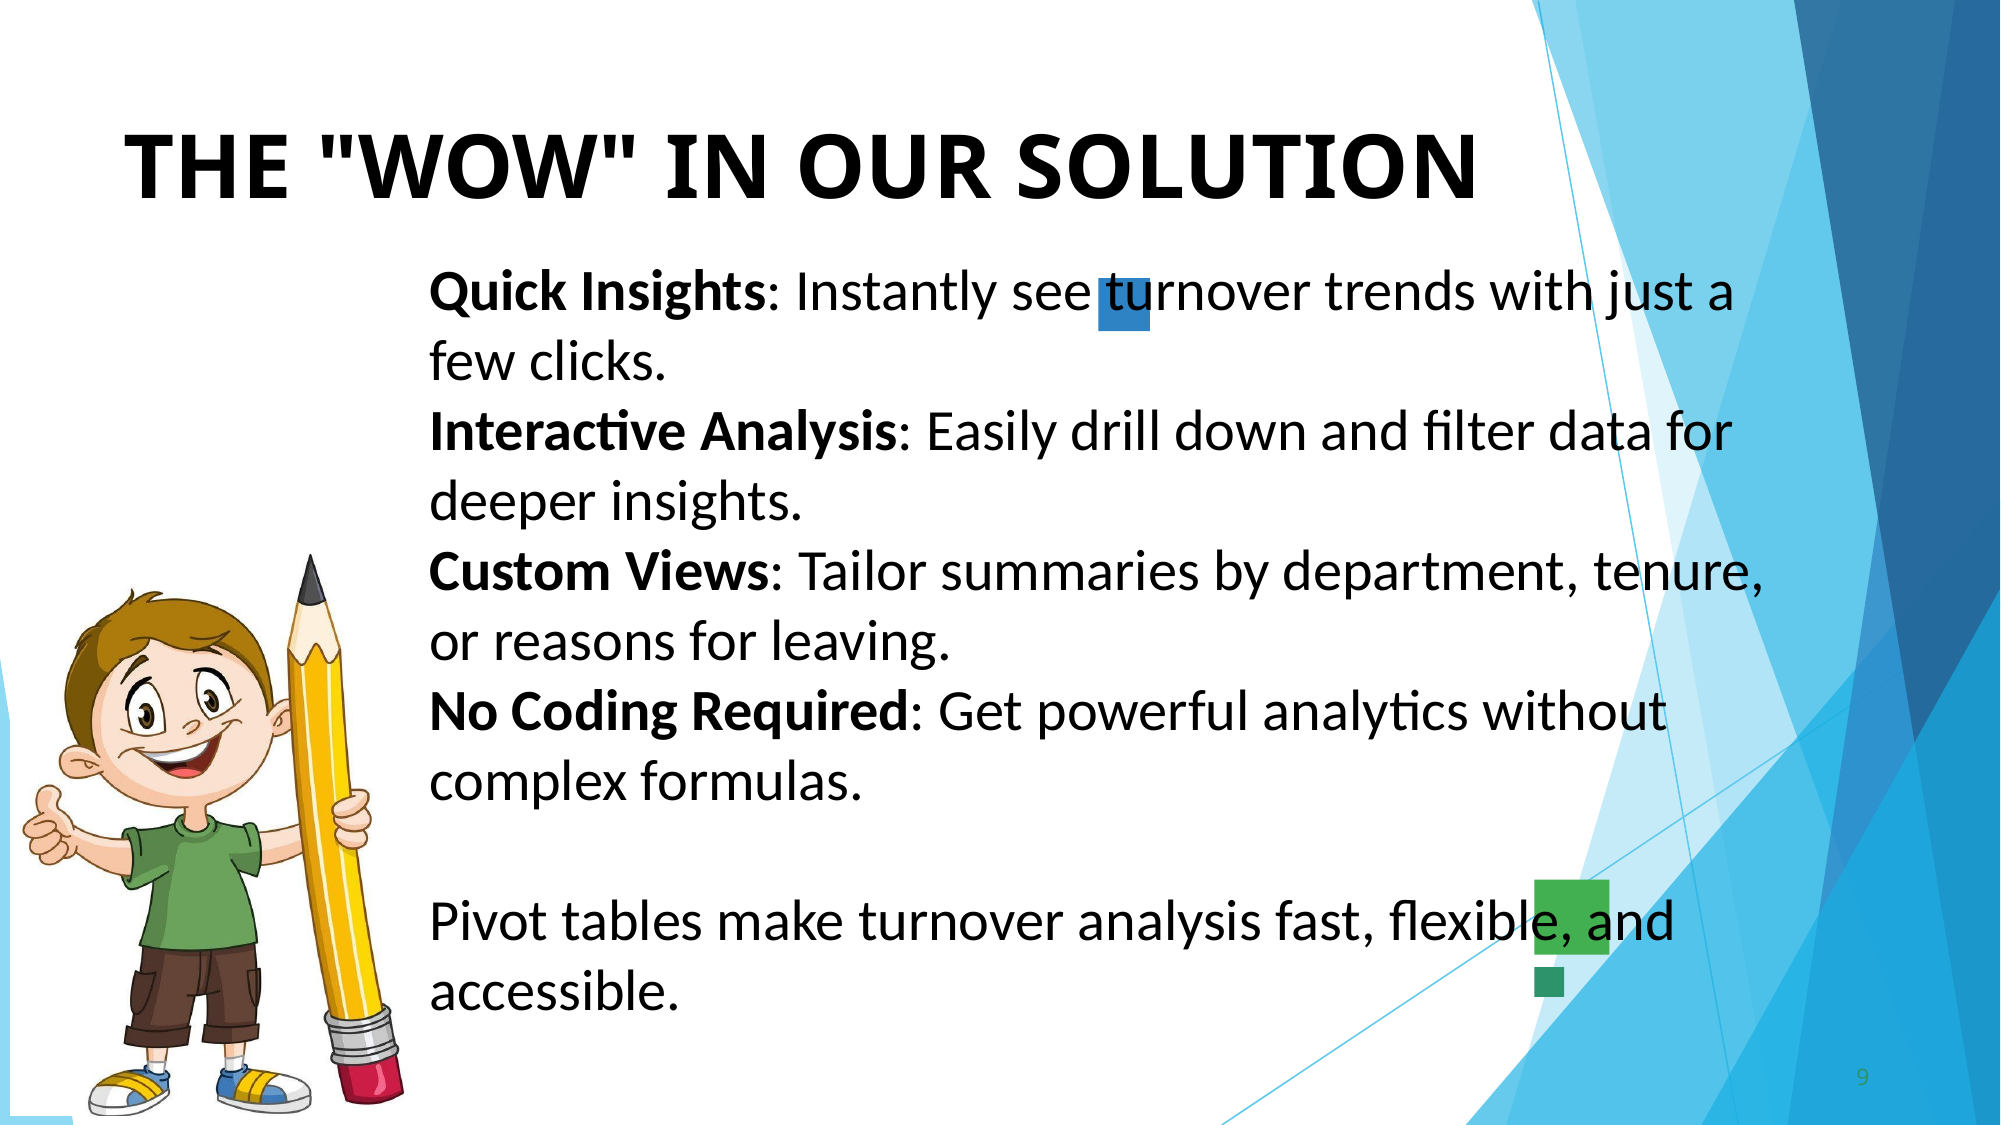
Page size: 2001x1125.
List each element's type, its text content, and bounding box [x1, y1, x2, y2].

picture [10, 554, 416, 1116]
text_box 9 [1849, 1061, 1888, 1095]
title THE "WOW" IN OUR SOLUTION [121, 107, 1513, 298]
text_box Quick Insights: Instantly see turnover trends with just a few clicks. Interactive Analysis: Easily drill down and filter data for deeper insights. Custom Views: Tailor summaries by department, tenure, or reasons for leaving. No Coding Required: Get powerful analytics without complex formulas. Pivot tables make turnover analysis fast, flexible, and accessible. [414, 245, 1815, 1030]
